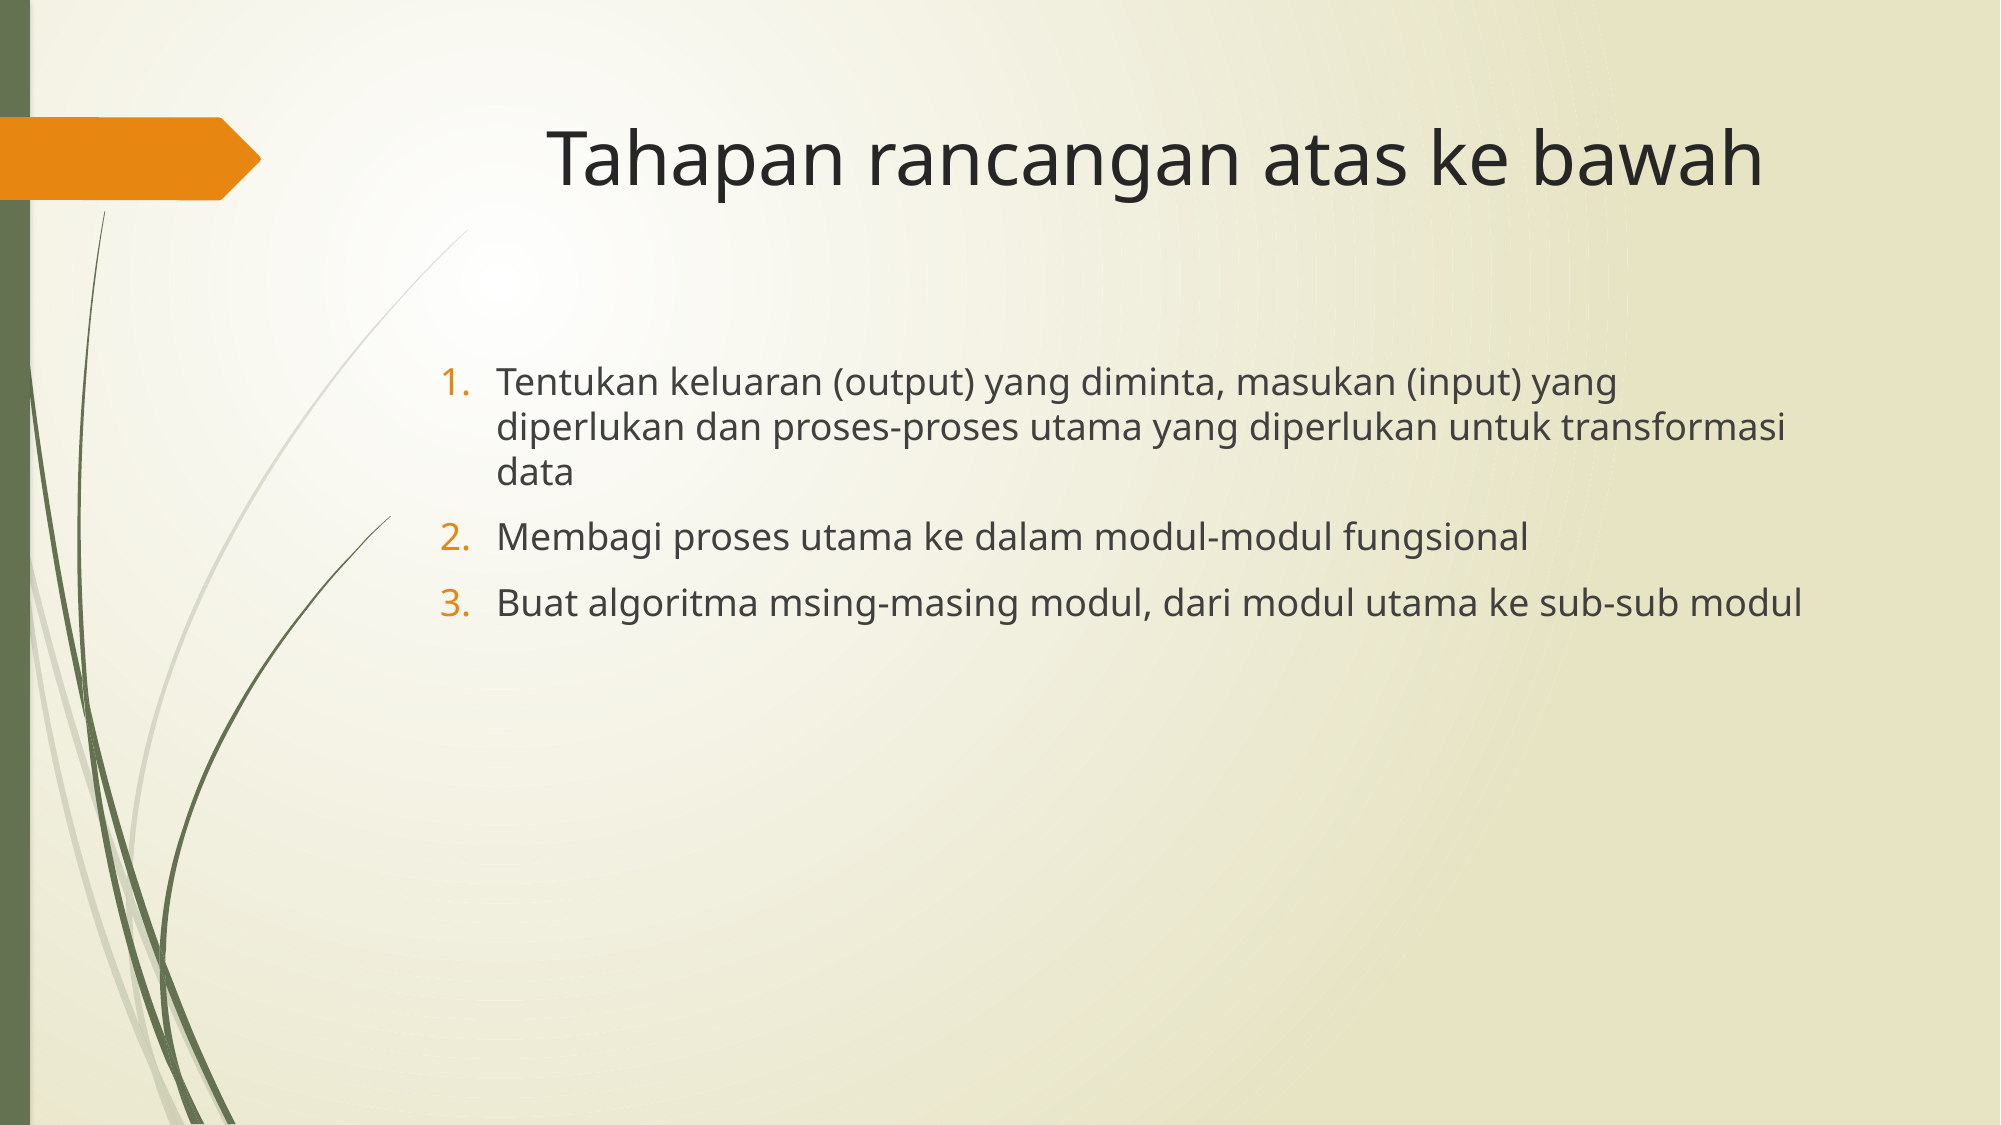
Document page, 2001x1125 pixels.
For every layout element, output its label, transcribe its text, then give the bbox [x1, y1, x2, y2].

list Tentukan keluaran (output) yang diminta, masukan (input) yang diperlukan dan proses-proses utama yang diperlukan untuk transformasi data Membagi proses utama ke dalam modul-modul fungsional Buat algoritma msing-masing modul, dari modul utama ke sub-sub modul [424, 350, 1888, 970]
title Tahapan rancangan atas ke bawah [425, 102, 1888, 313]
